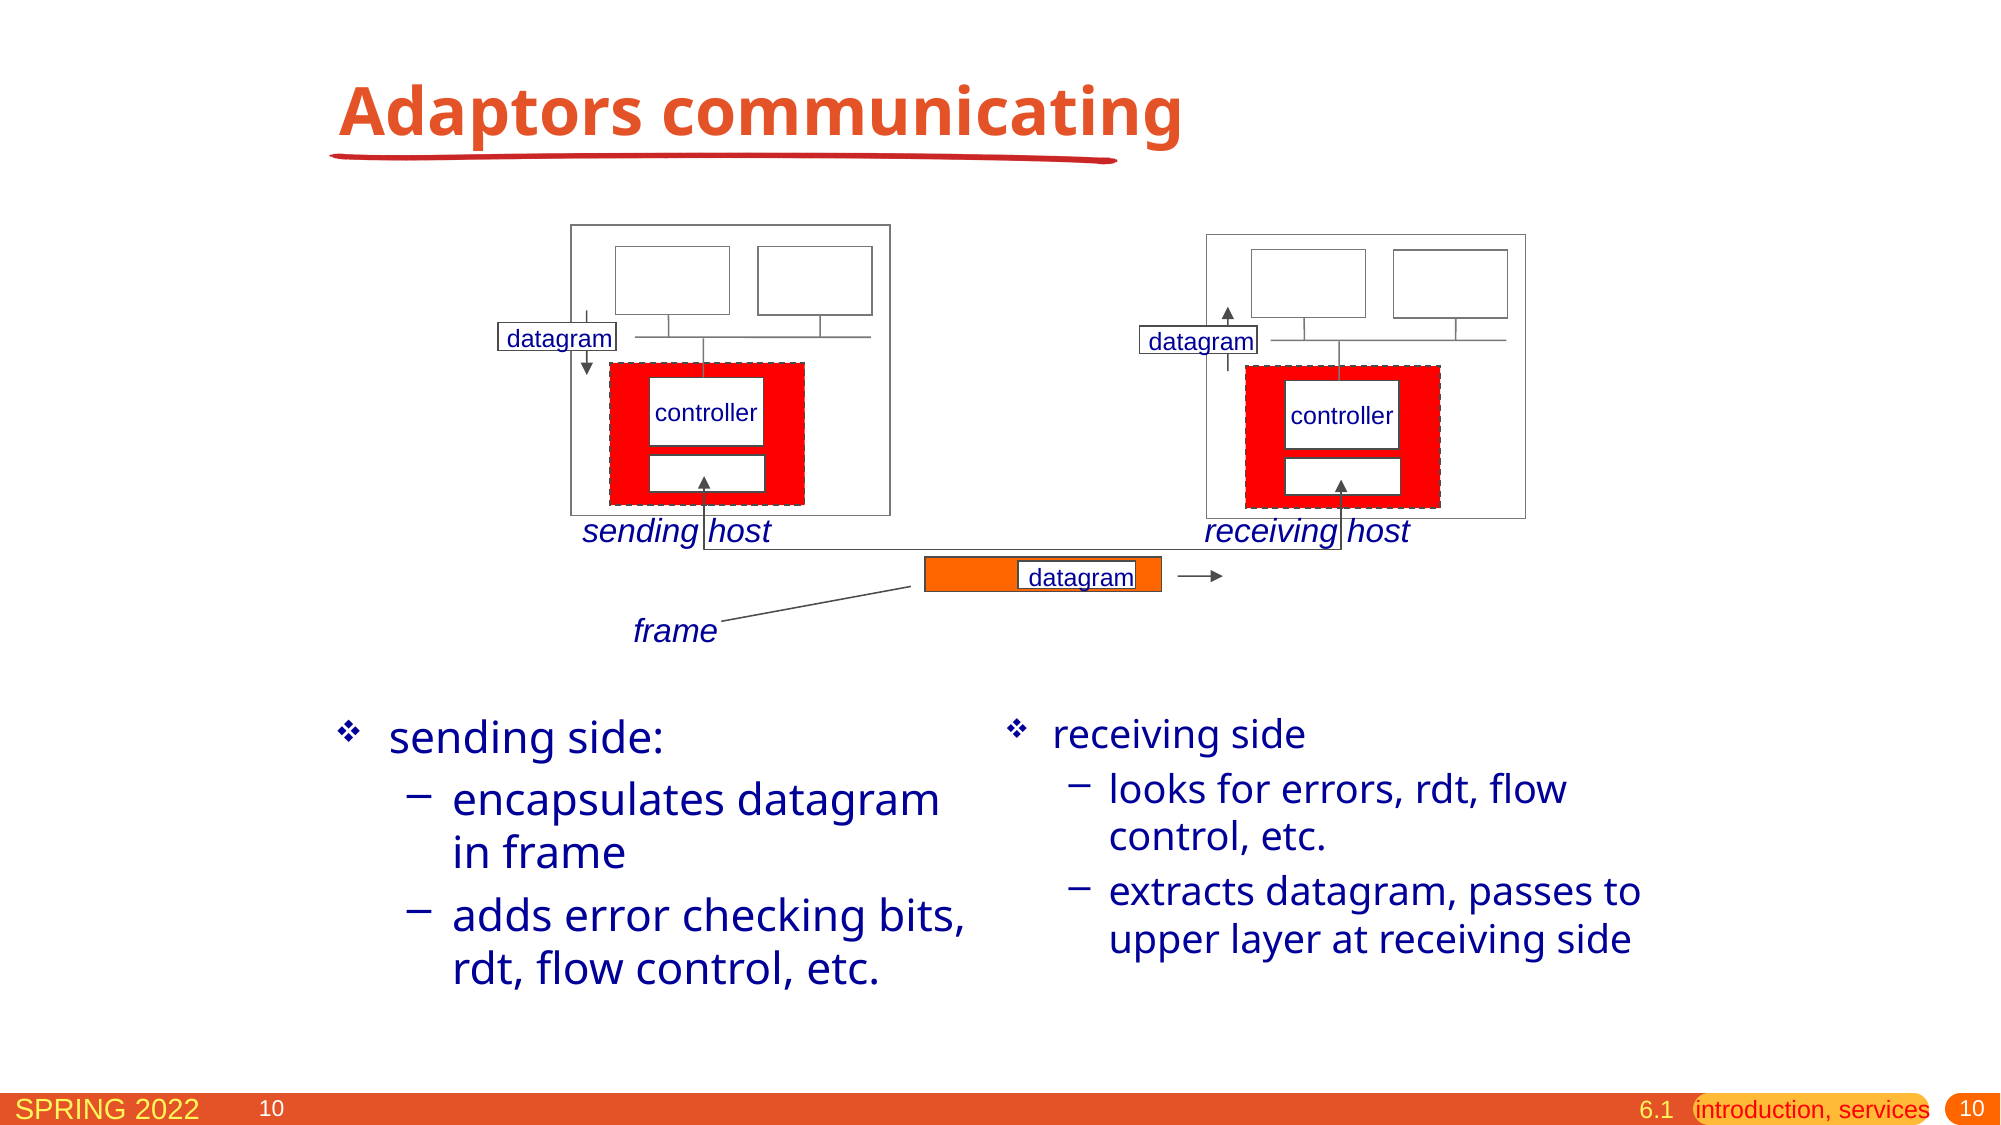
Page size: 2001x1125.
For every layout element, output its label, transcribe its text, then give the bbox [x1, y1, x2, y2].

list receiving side looks for errors, rdt, flow control, etc. extracts datagram, passes to upper layer at receiving side [989, 701, 1661, 1005]
text_box [1177, 569, 1223, 583]
text_box [1245, 366, 1441, 509]
text_box sending host [567, 501, 787, 557]
text_box controller [649, 377, 764, 446]
text_box [615, 246, 730, 315]
text_box datagram [1133, 318, 1270, 364]
text_box [609, 362, 805, 501]
text_box [1285, 458, 1401, 495]
picture [326, 149, 1127, 168]
text_box controller [1285, 380, 1400, 449]
text_box [1206, 234, 1526, 519]
text_box [1150, 556, 1162, 592]
text_box [571, 315, 703, 501]
text_box receiving host [1189, 501, 1426, 557]
text_box [924, 556, 1013, 592]
text_box [757, 246, 872, 315]
text_box 6.1 introduction, services [1624, 1086, 1953, 1125]
text_box datagram [1013, 553, 1150, 599]
text_box [580, 361, 593, 376]
text_box [697, 476, 1348, 551]
text_box [571, 225, 891, 477]
list sending side: encapsulates datagram in frame adds error checking bits, rdt, flow control, etc. [319, 701, 987, 1019]
text_box frame [618, 601, 734, 657]
text_box [649, 454, 766, 492]
text_box [1393, 249, 1508, 318]
text_box [1222, 306, 1234, 318]
text_box [1251, 249, 1366, 318]
text_box datagram [492, 315, 628, 361]
title Adaptors communicating [324, 14, 1600, 203]
